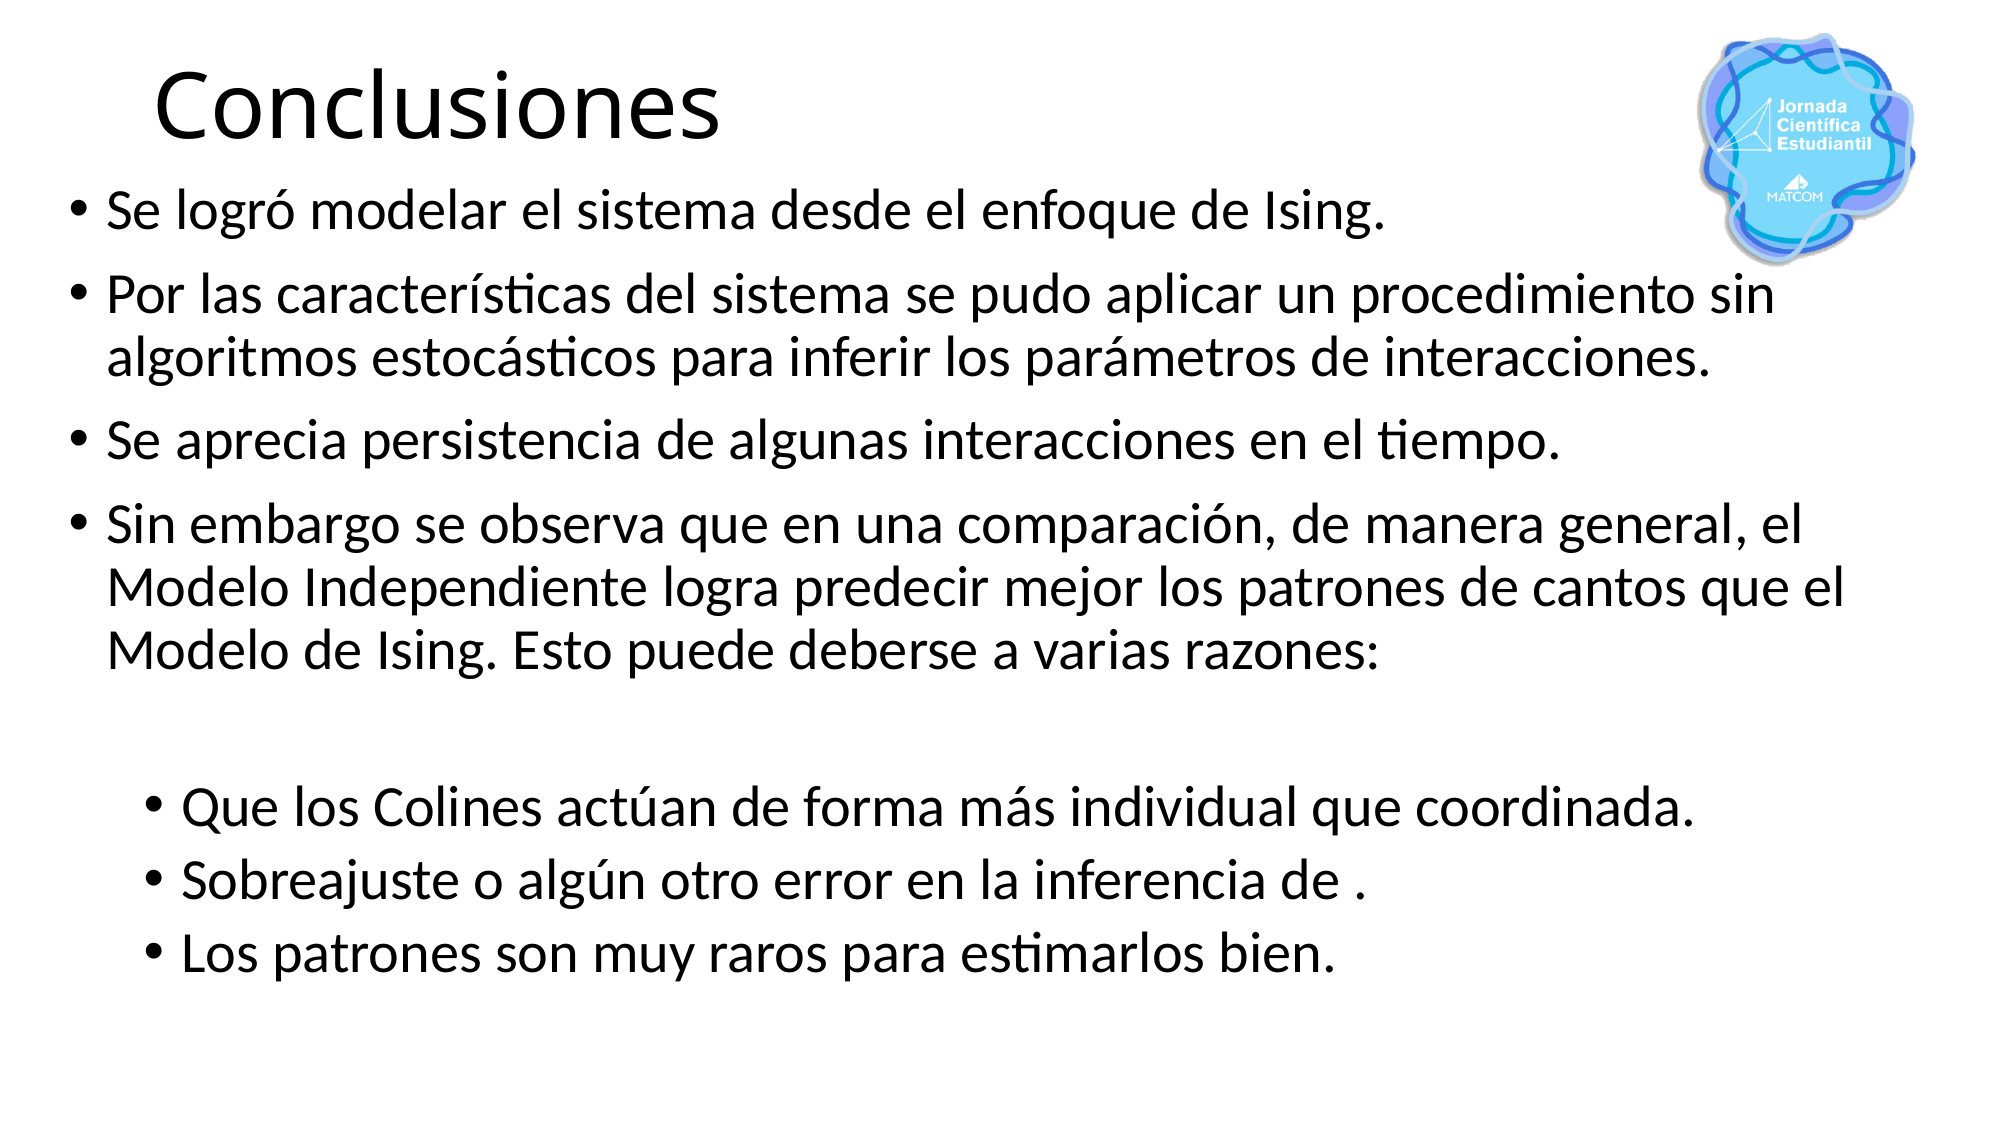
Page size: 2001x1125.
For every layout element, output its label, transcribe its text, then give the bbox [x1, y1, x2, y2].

picture [1690, 33, 1928, 271]
title Conclusiones [137, 0, 1863, 218]
